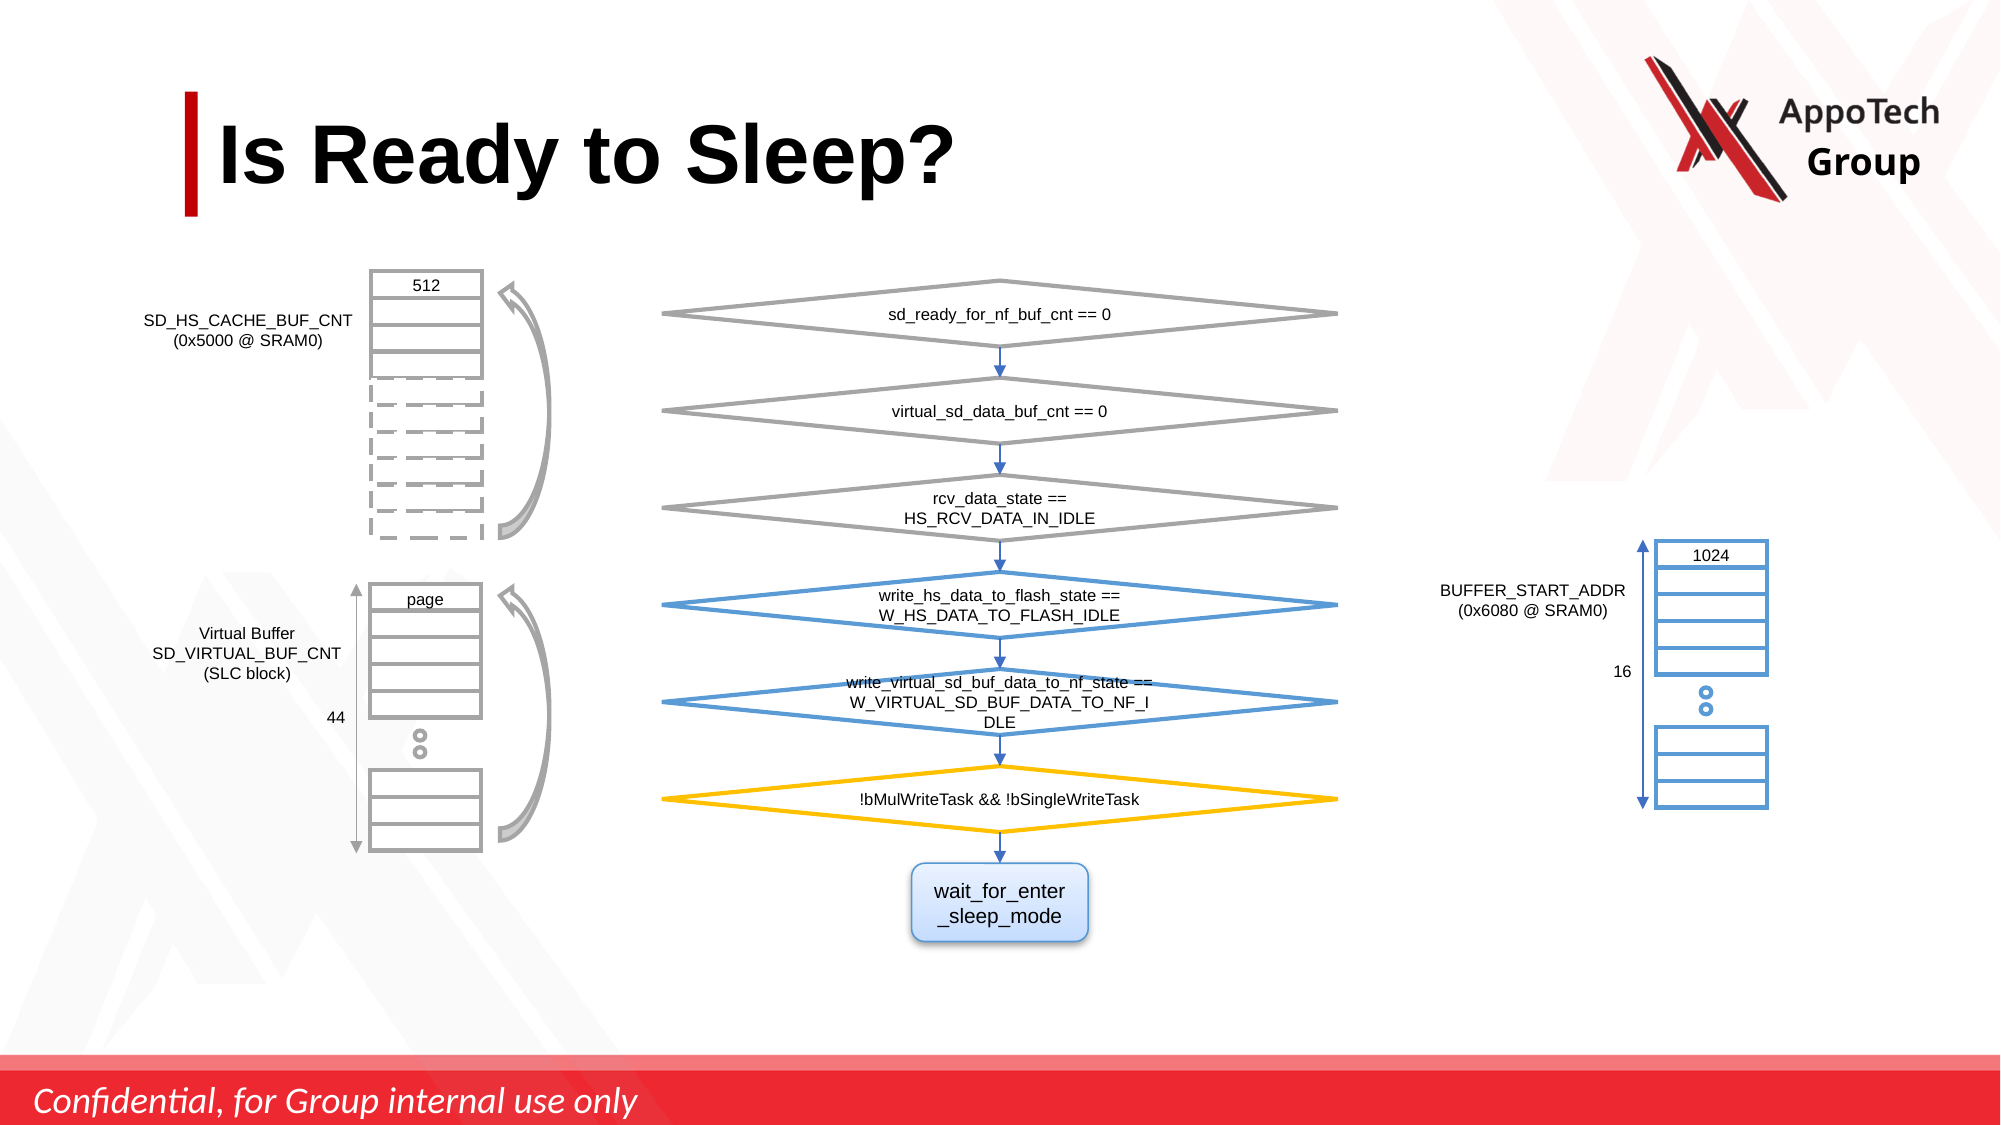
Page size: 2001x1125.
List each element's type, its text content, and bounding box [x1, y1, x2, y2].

text_box wait_for_enter_sleep_mode [910, 862, 1089, 943]
text_box [1654, 752, 1769, 779]
text_box [1654, 725, 1769, 752]
text_box [1654, 539, 1677, 565]
text_box [1745, 539, 1769, 565]
text_box [1698, 702, 1714, 717]
text_box rcv_data_state == HS_RCV_DATA_IN_IDLE [661, 473, 1339, 543]
text_box 16 [1598, 653, 1638, 689]
text_box sd_ready_for_nf_buf_cnt == 0 [661, 278, 1339, 349]
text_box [127, 266, 550, 539]
text_box BUFFER_START_ADDR (0x6080 @ SRAM0) [1425, 572, 1638, 627]
text_box [1654, 779, 1769, 810]
text_box !bMulWriteTask && !bSingleWriteTask [661, 764, 1339, 835]
text_box virtual_sd_data_buf_cnt == 0 [661, 375, 1339, 446]
text_box write_hs_data_to_flash_state == W_HS_DATA_TO_FLASH_IDLE [661, 570, 1339, 640]
text_box [1698, 685, 1714, 700]
title [99, 44, 1900, 233]
text_box [1654, 619, 1769, 646]
text_box Is Ready to Sleep? [203, 92, 974, 208]
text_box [136, 580, 550, 854]
text_box [1654, 565, 1769, 592]
text_box [1654, 646, 1769, 677]
text_box write_virtual_sd_buf_data_to_nf_state == W_VIRTUAL_SD_BUF_DATA_TO_NF_IDLE [661, 667, 1339, 738]
text_box [1654, 592, 1769, 619]
text_box 1024 [1677, 537, 1745, 573]
picture [0, 0, 2001, 1125]
